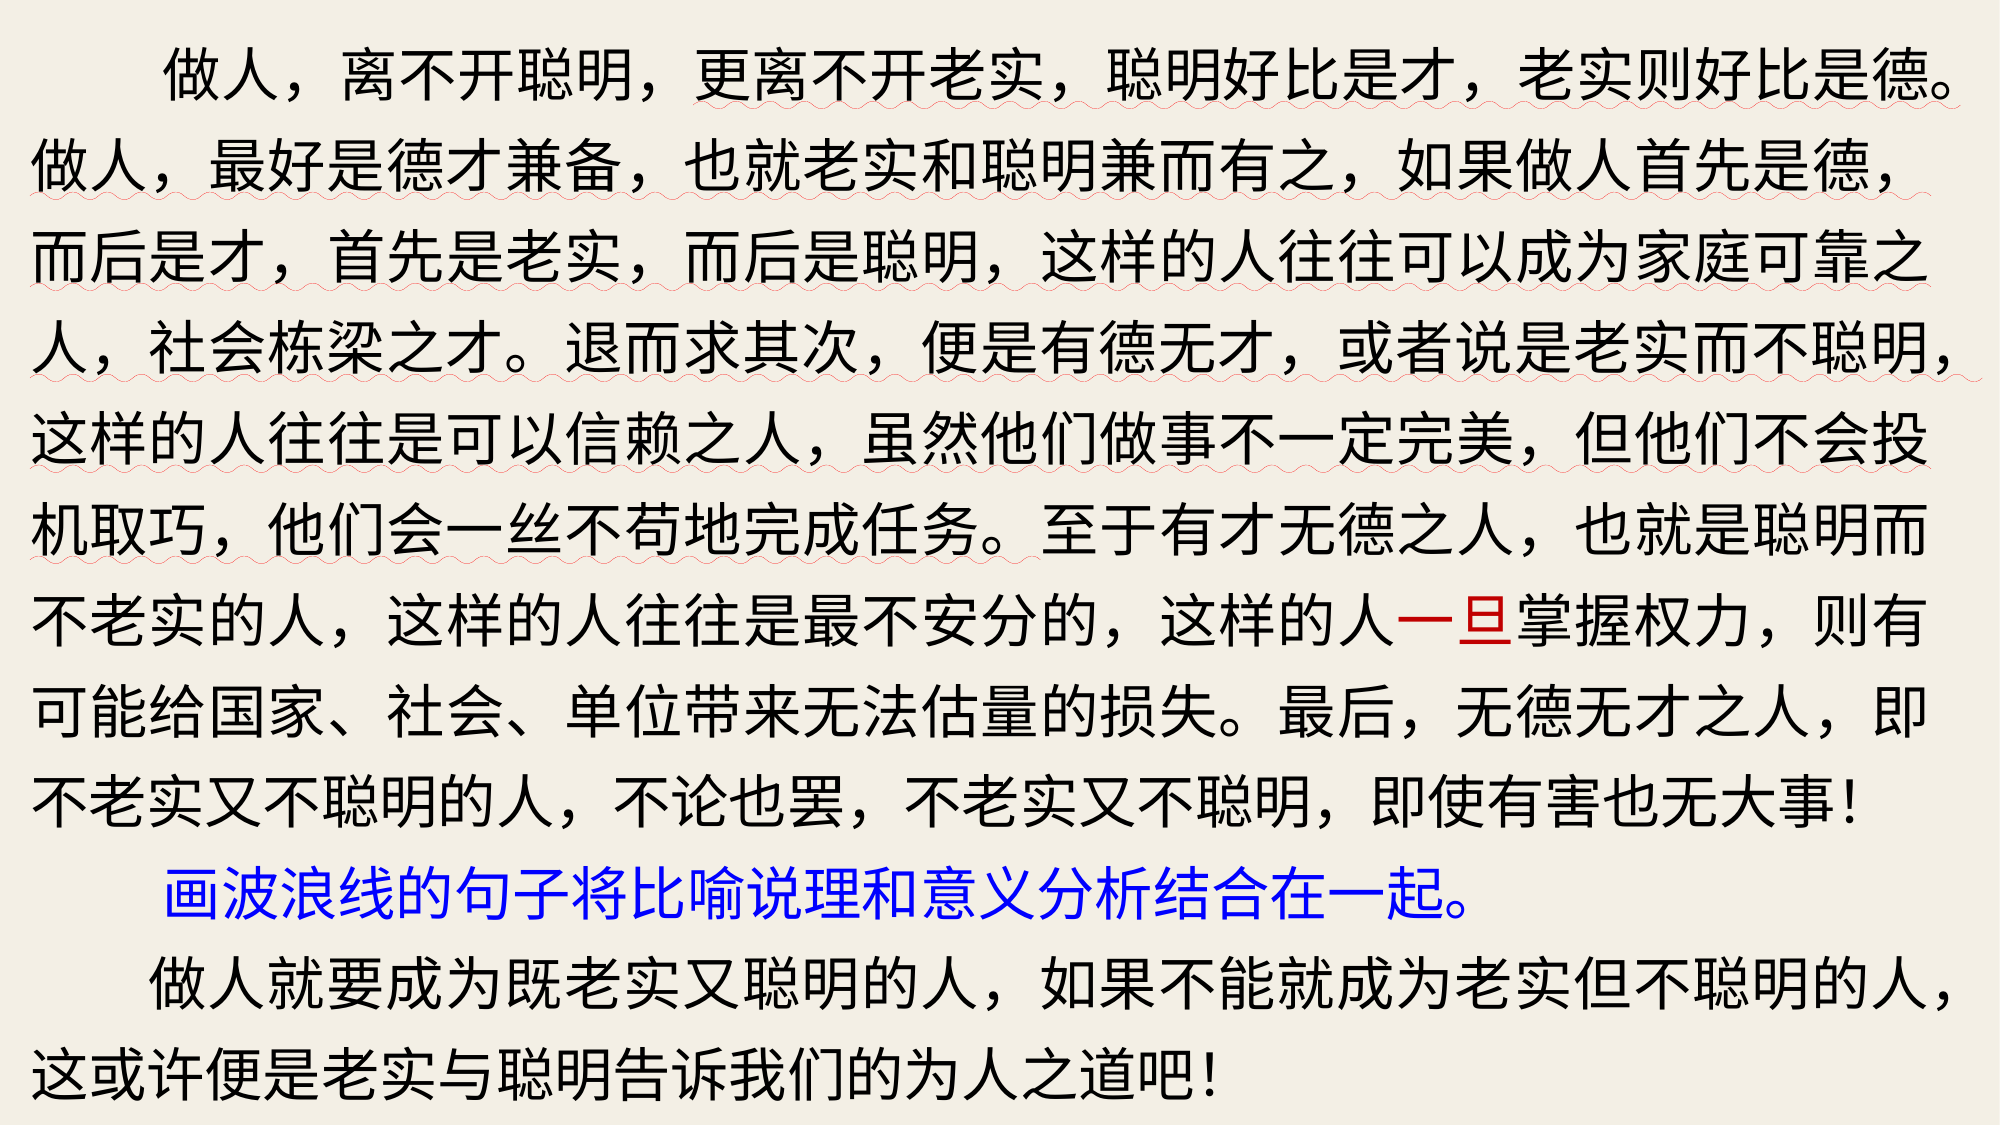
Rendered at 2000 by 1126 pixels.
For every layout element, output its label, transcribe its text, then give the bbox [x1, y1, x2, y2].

text_box 做人，离不开聪明，更离不开老实，聪明好比是才，老实则好比是德。做人，最好是德才兼备，也就老实和聪明兼而有之，如果做人首先是德，而后是才，首先是老实，而后是聪明，这样的人往往可以成为家庭可靠之人，社会栋梁之才。退而求其次，便是有德无才，或者说是老实而不聪明，这样的人往往是可以信赖之人，虽然他们做事不一定完美，但他们不会投机取巧，他们会一丝不苟地完成任务。至于有才无德之人，也就是聪明而不老实的人，这样的人往往是最不安分的，这样的人一旦掌握权力，则有可能给国家、社会、单位带来无法估量的损失。最后，无德无才之人，即不老实又不聪明的人，不论也罢，不老实又不聪明，即使有害也无大事！ 画波浪线的句子将比喻说理和意义分析结合在一起。 做人就要成为既老实又聪明的人，如果不能就成为老实但不聪明的人，这或许便是老实与聪明告诉我们的为人之道吧！ [9, 7, 1950, 1119]
